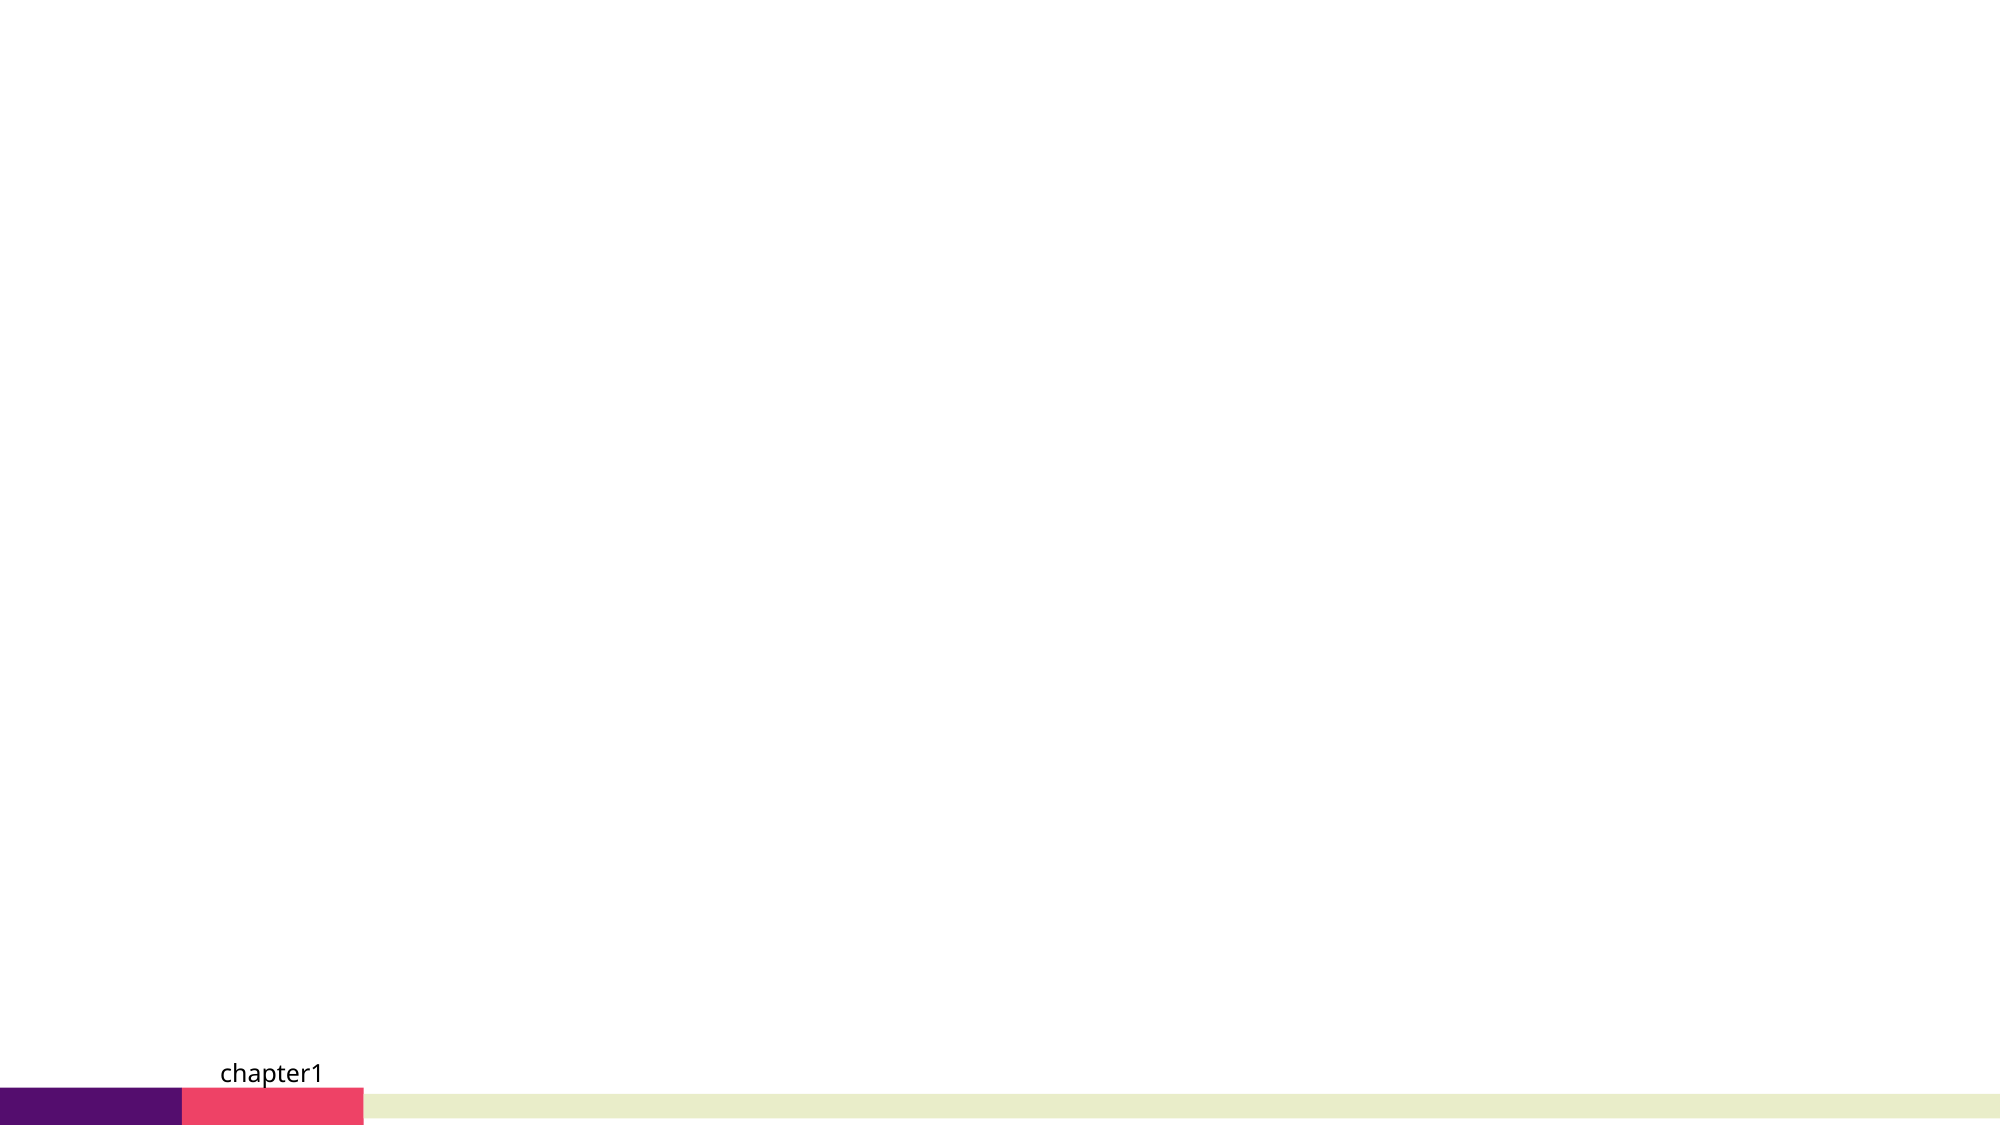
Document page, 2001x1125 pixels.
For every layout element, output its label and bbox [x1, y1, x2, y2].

text_box [0, 1049, 2000, 1125]
